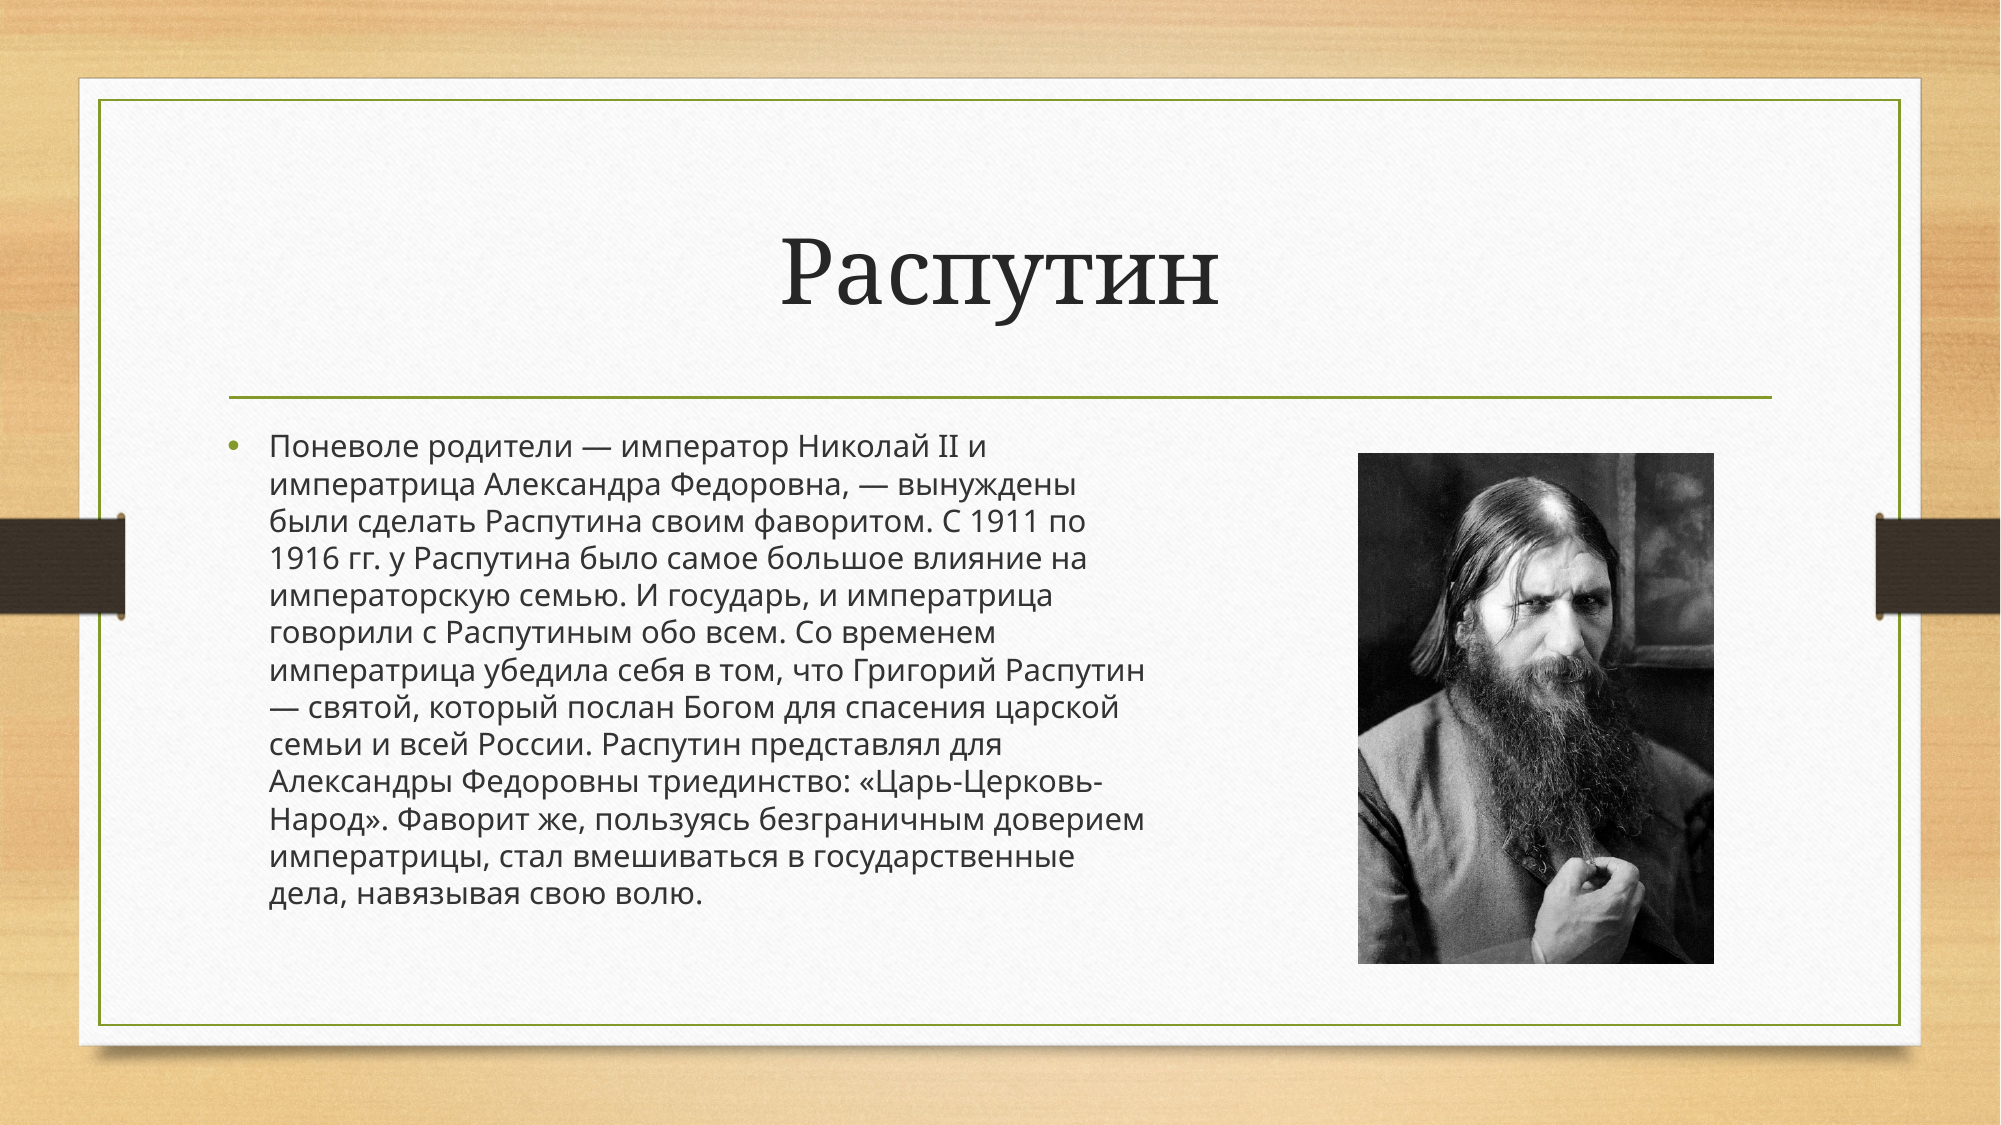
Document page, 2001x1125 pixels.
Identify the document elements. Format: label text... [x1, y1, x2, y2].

list Поневоле родители — император Николай II и императрица Александра Федоровна, — вынуждены были сделать Распутина своим фаворитом. С 1911 по 1916 гг. у Распутина было самое большое влияние на императорскую семью. И государь, и императрица говорили с Распутиным обо всем. Со временем императрица убедила себя в том, что Григорий Распутин — святой, который послан Богом для спасения царской семьи и всей России. Распутин представлял для Александры Федоровны триединство: «Царь-Церковь-Народ». Фаворит же, пользуясь безграничным доверием императрицы, стал вмешиваться в государственные дела, навязывая свою волю. [212, 419, 1162, 964]
picture [0, 0, 2001, 1125]
title Распутин [212, 161, 1788, 375]
